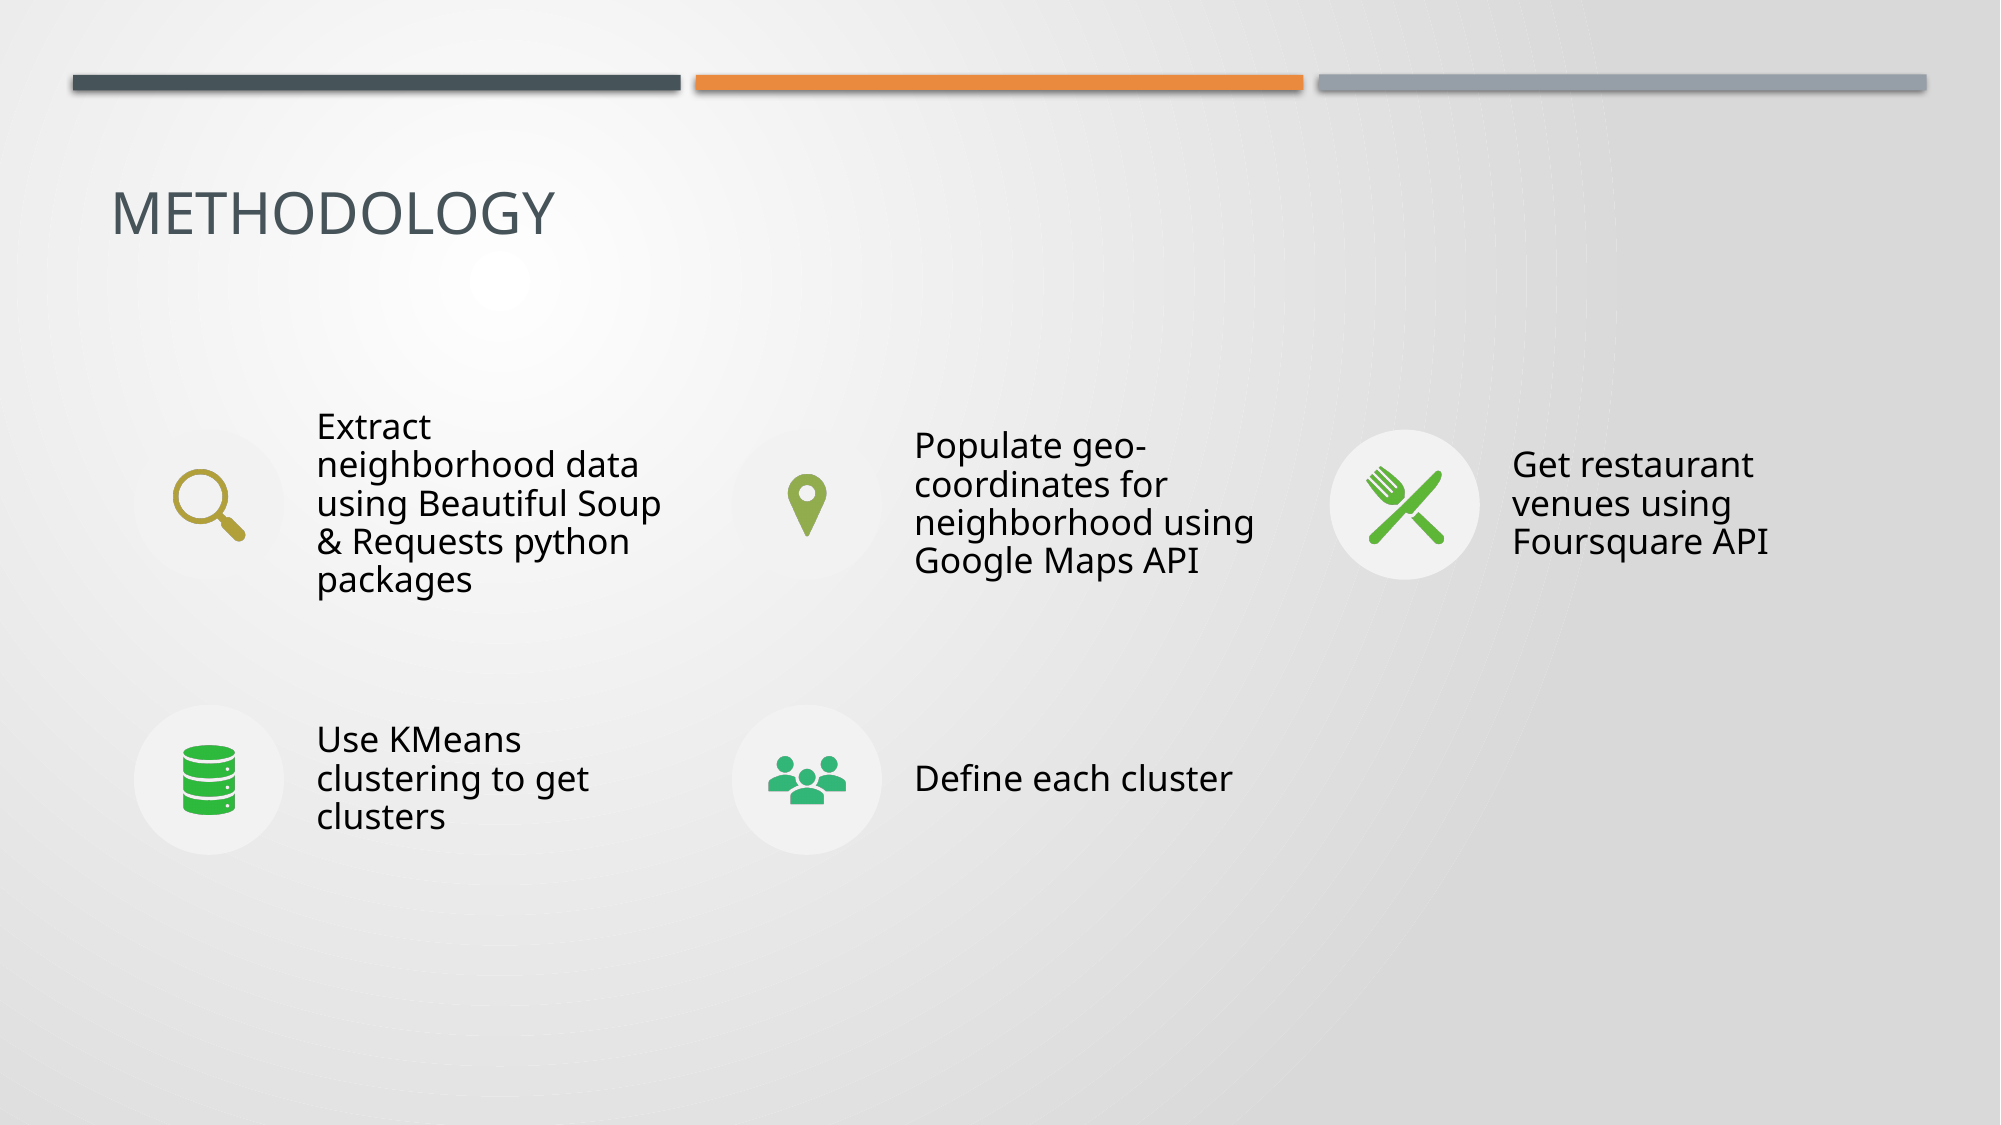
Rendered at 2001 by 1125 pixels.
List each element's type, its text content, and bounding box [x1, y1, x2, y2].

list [94, 274, 1906, 1011]
title METHODOLOGY [95, 115, 1905, 254]
